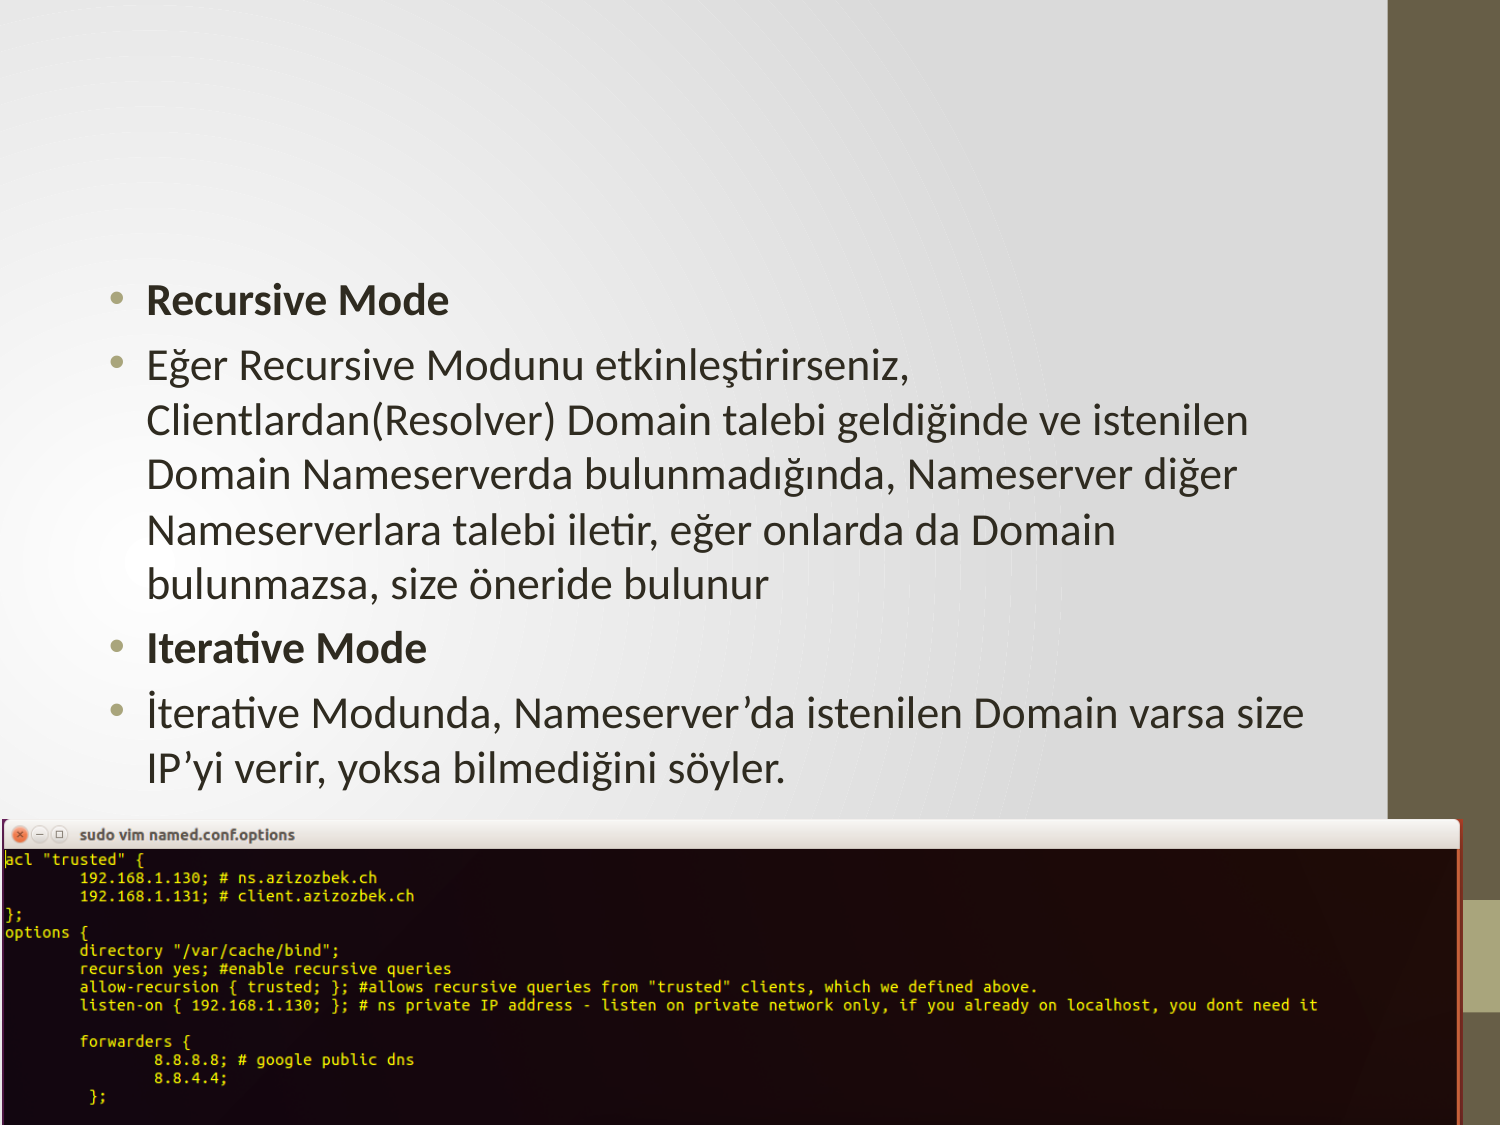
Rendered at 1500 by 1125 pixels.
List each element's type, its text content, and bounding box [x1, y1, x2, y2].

list Recursive Mode Eğer Recursive Modunu etkinleştirirseniz, Clientlardan(Resolver) Domain talebi geldiğinde ve istenilen Domain Nameserverda bulunmadığında, Nameserver diğer Nameserverlara talebi iletir, eğer onlarda da Domain bulunmazsa, size öneride bulunur Iterative Mode İterative Modunda, Nameserver’da istenilen Domain varsa size IP’yi verir, yoksa bilmediğini söyler. [75, 262, 1325, 812]
picture [2, 819, 1463, 1125]
